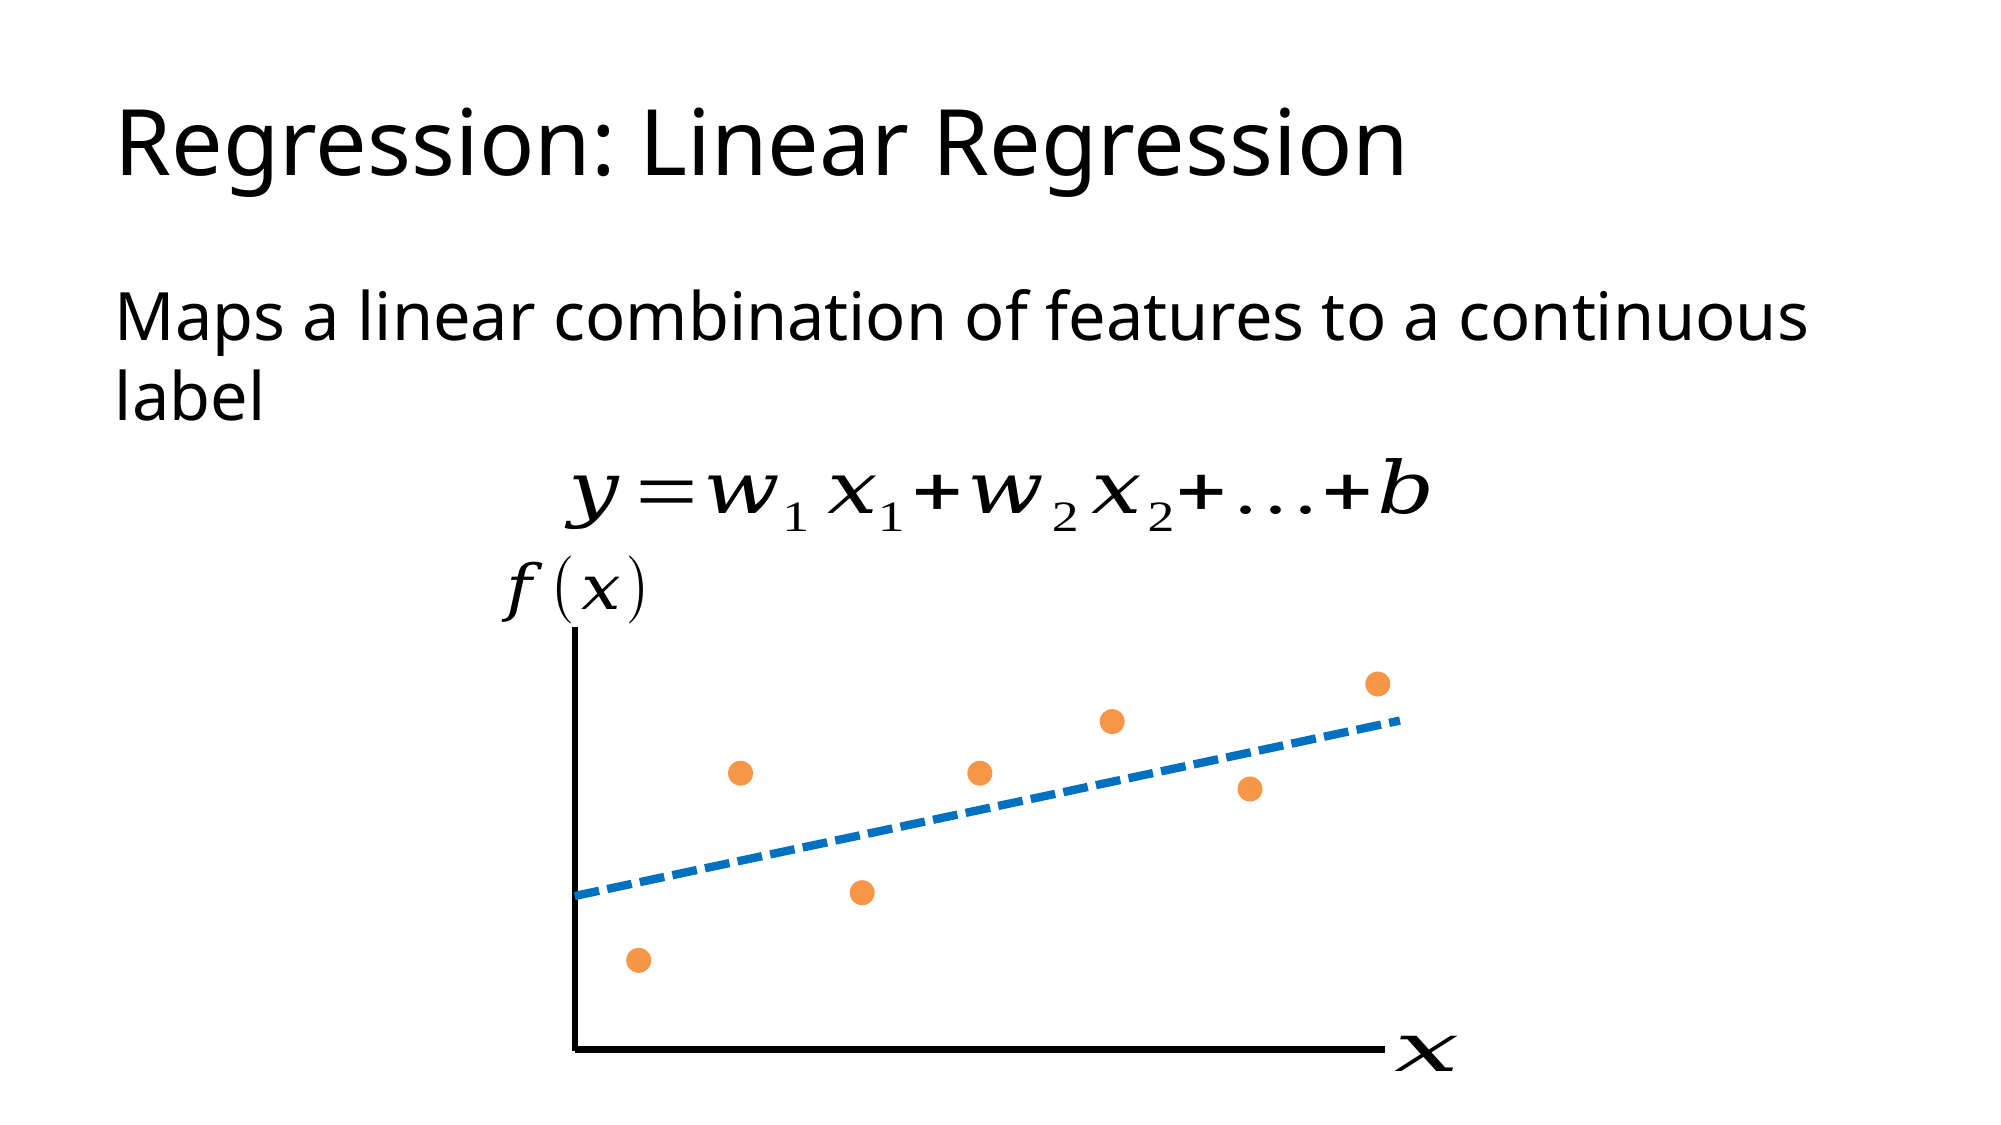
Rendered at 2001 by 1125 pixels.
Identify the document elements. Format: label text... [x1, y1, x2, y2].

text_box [497, 551, 1463, 1088]
title Regression: Linear Regression [99, 45, 1900, 233]
